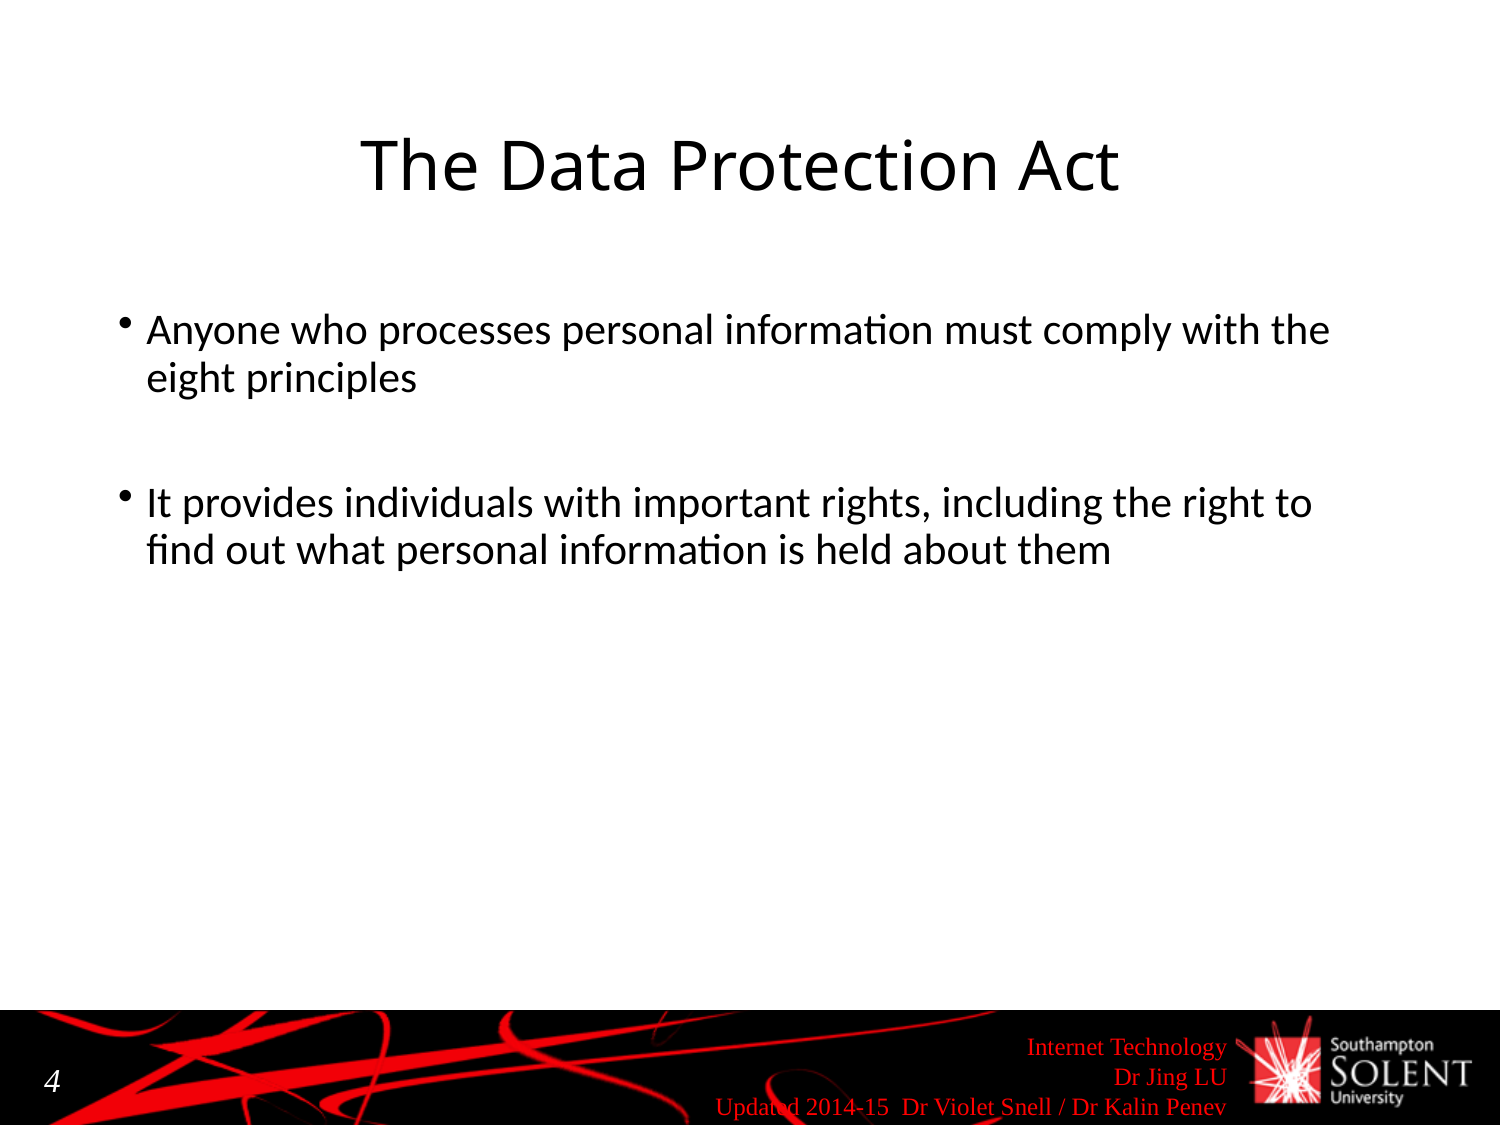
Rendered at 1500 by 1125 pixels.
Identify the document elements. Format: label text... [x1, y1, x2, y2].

picture [0, 1010, 1500, 1125]
list Anyone who processes personal information must comply with the eight principles It provides individuals with important rights, including the right to find out what personal information is held about them [103, 299, 1397, 1014]
title The Data Protection Act [103, 59, 1397, 278]
